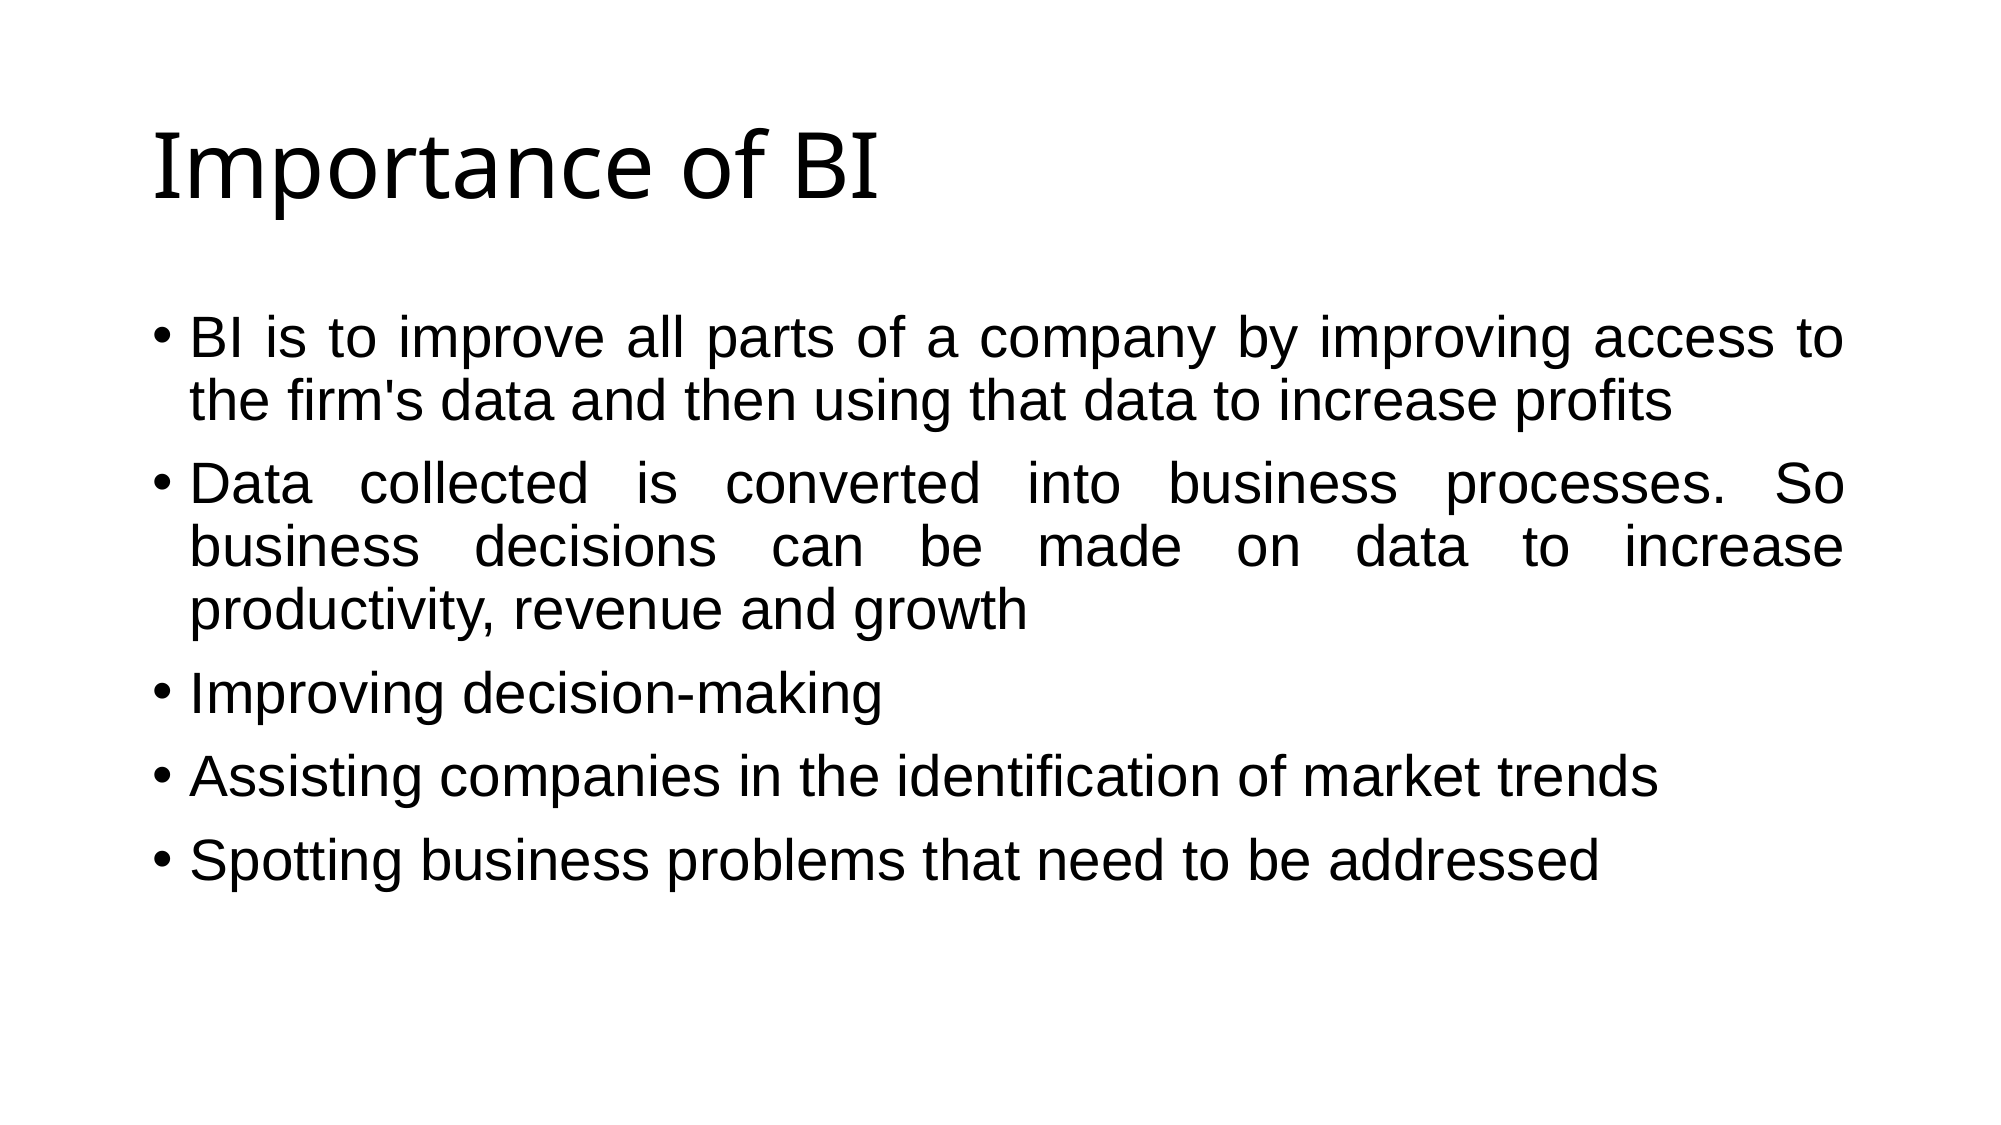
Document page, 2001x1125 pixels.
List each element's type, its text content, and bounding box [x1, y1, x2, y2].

list BI is to improve all parts of a company by improving access to the firm's data and then using that data to increase profits Data collected is converted into business processes. So business decisions can be made on data to increase productivity, revenue and growth Improving decision-making Assisting companies in the identification of market trends Spotting business problems that need to be addressed [137, 299, 1863, 1014]
title Importance of BI [137, 59, 1863, 278]
